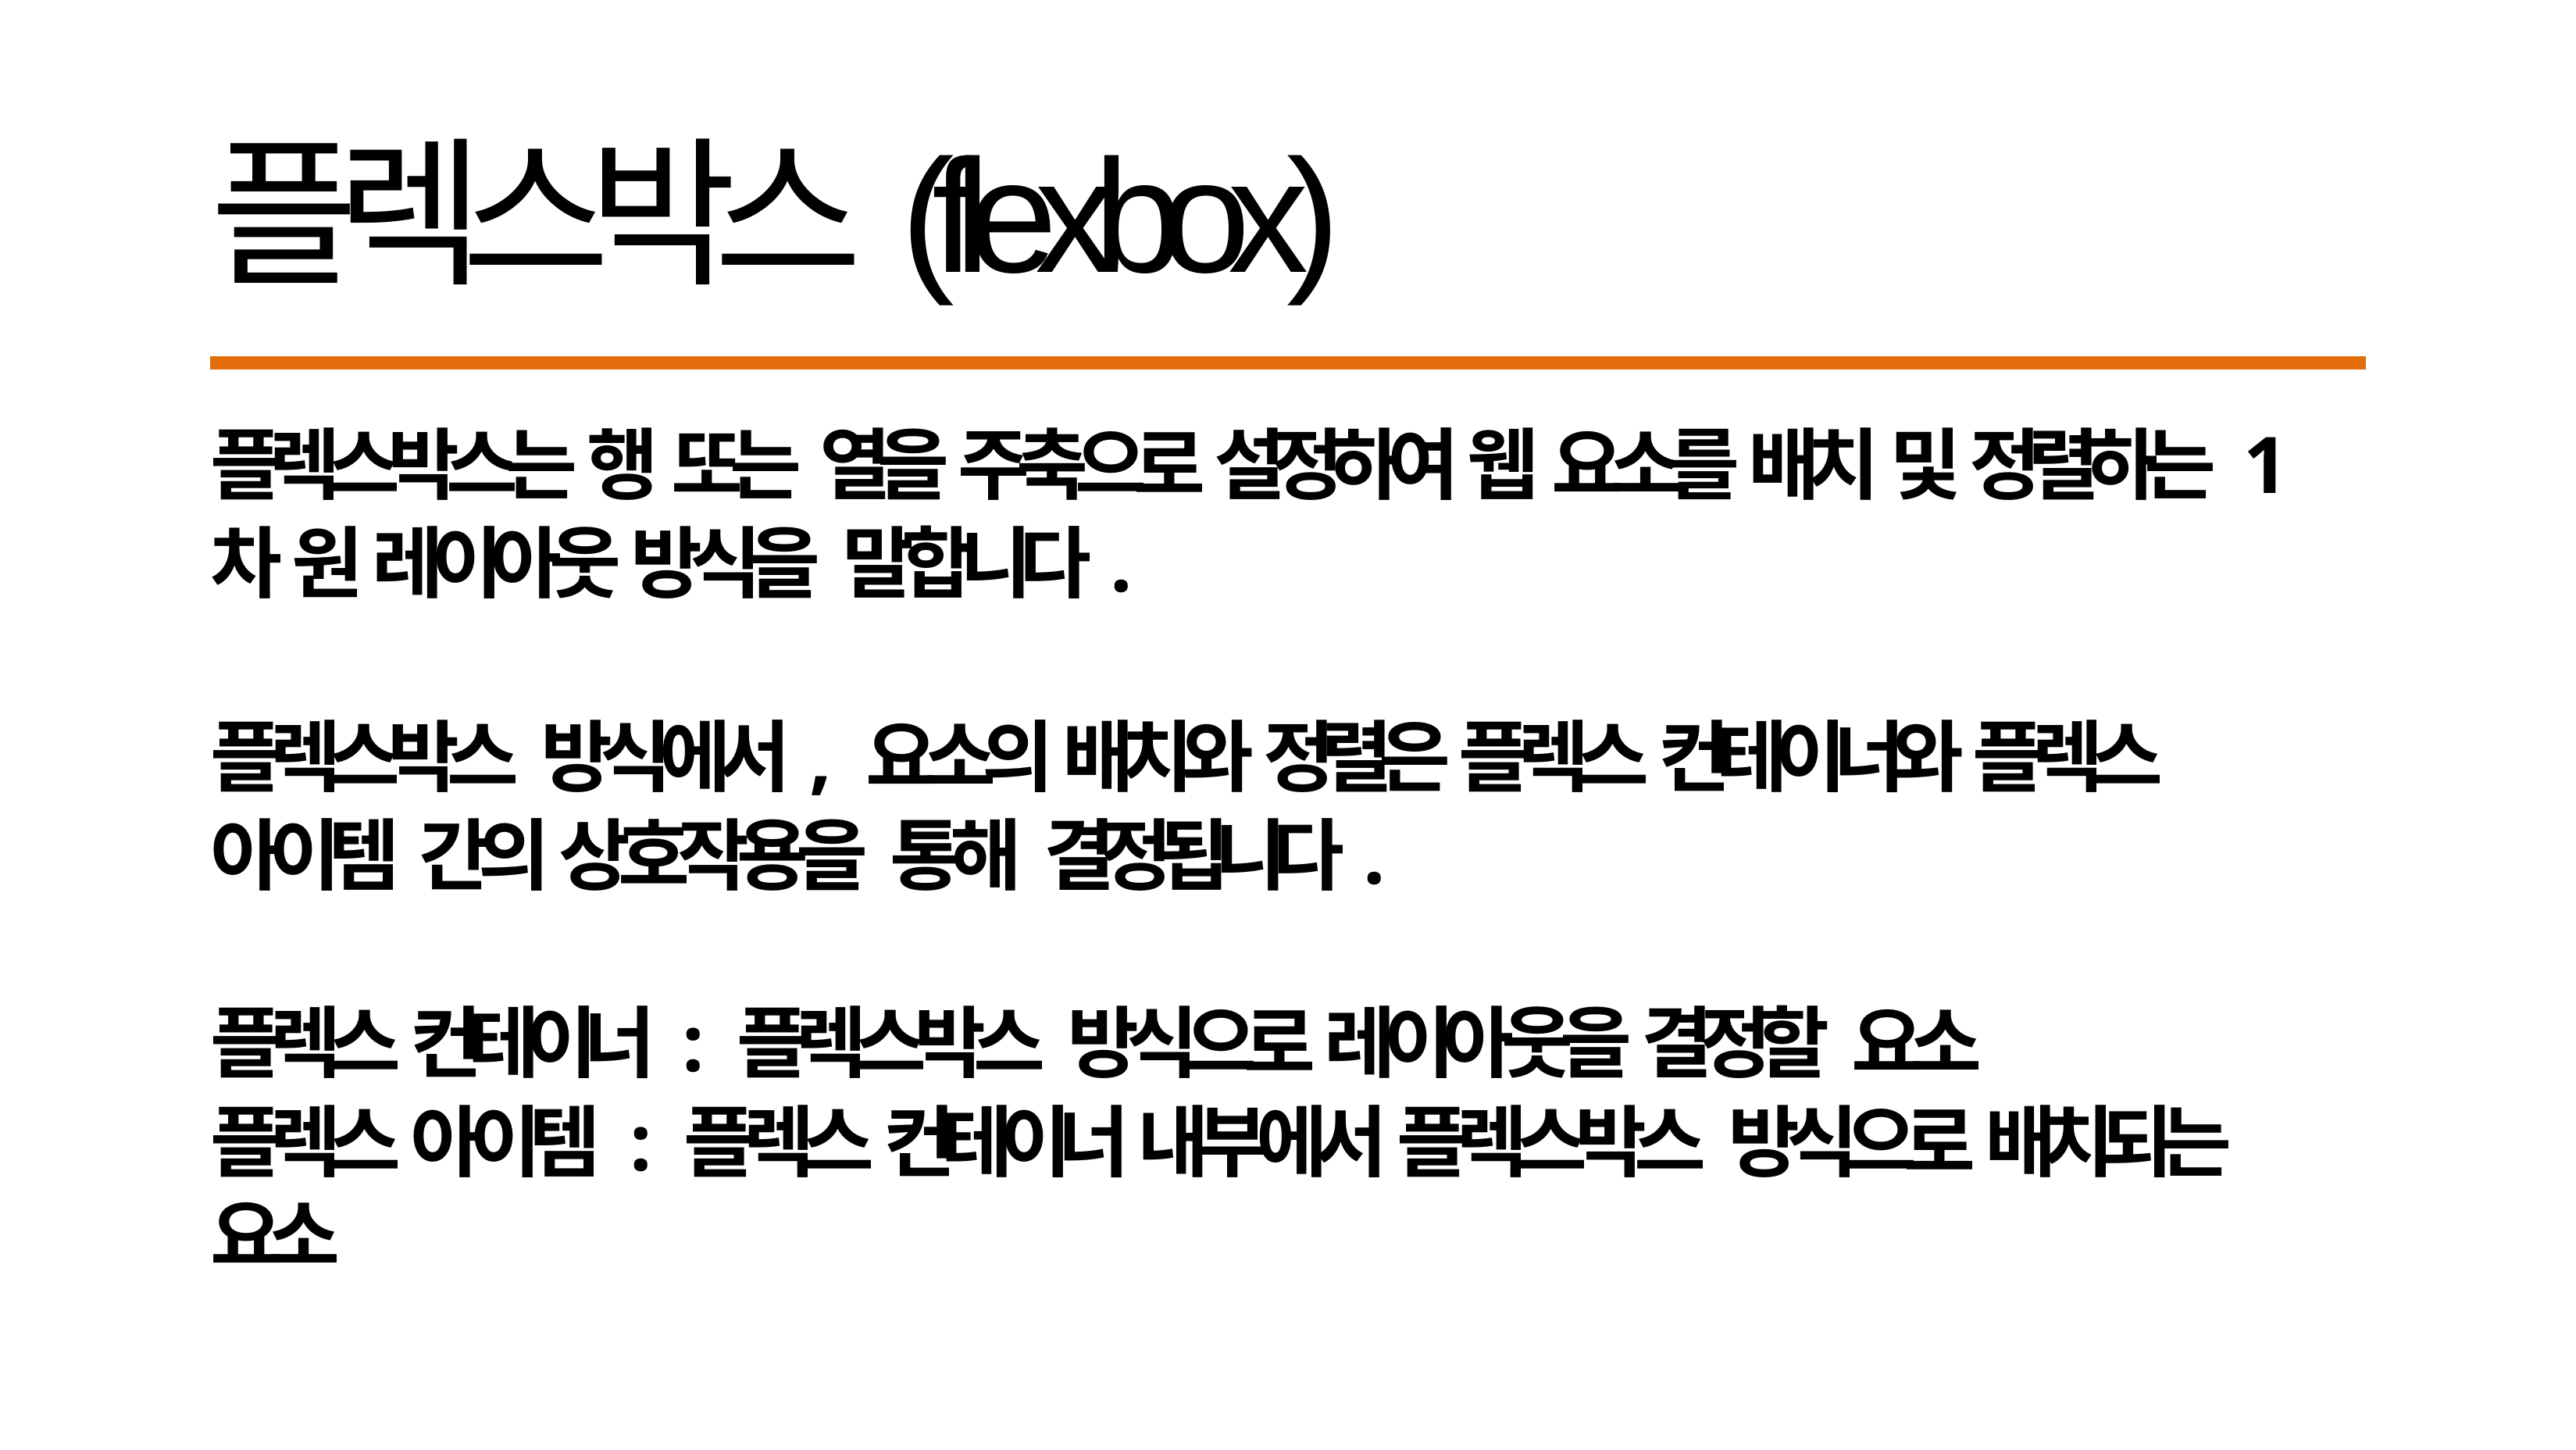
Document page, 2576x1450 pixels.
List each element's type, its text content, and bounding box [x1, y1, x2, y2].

title 플렉스박스(flexbox) [209, 109, 1493, 353]
text_box 플렉스박스는 행 또는 열을 주축으로 설정하여 웹 요소를 배치 및 정렬하는 1차 원 레이아웃 방식을 말합니다. 플렉스박스 방식에서, 요소의 배치와 정렬은 플렉스 컨테이너와 플렉스 아이템 간의 상호작용을 통해 결정됩니다. 플렉스 컨테이너 : 플렉스박스 방식으로 레이아웃을 결정할 요소 플렉스 아이템 : 플렉스 컨테이너 내부에서 플렉스박스 방식으로 배치되는 요소 [209, 409, 2357, 1280]
